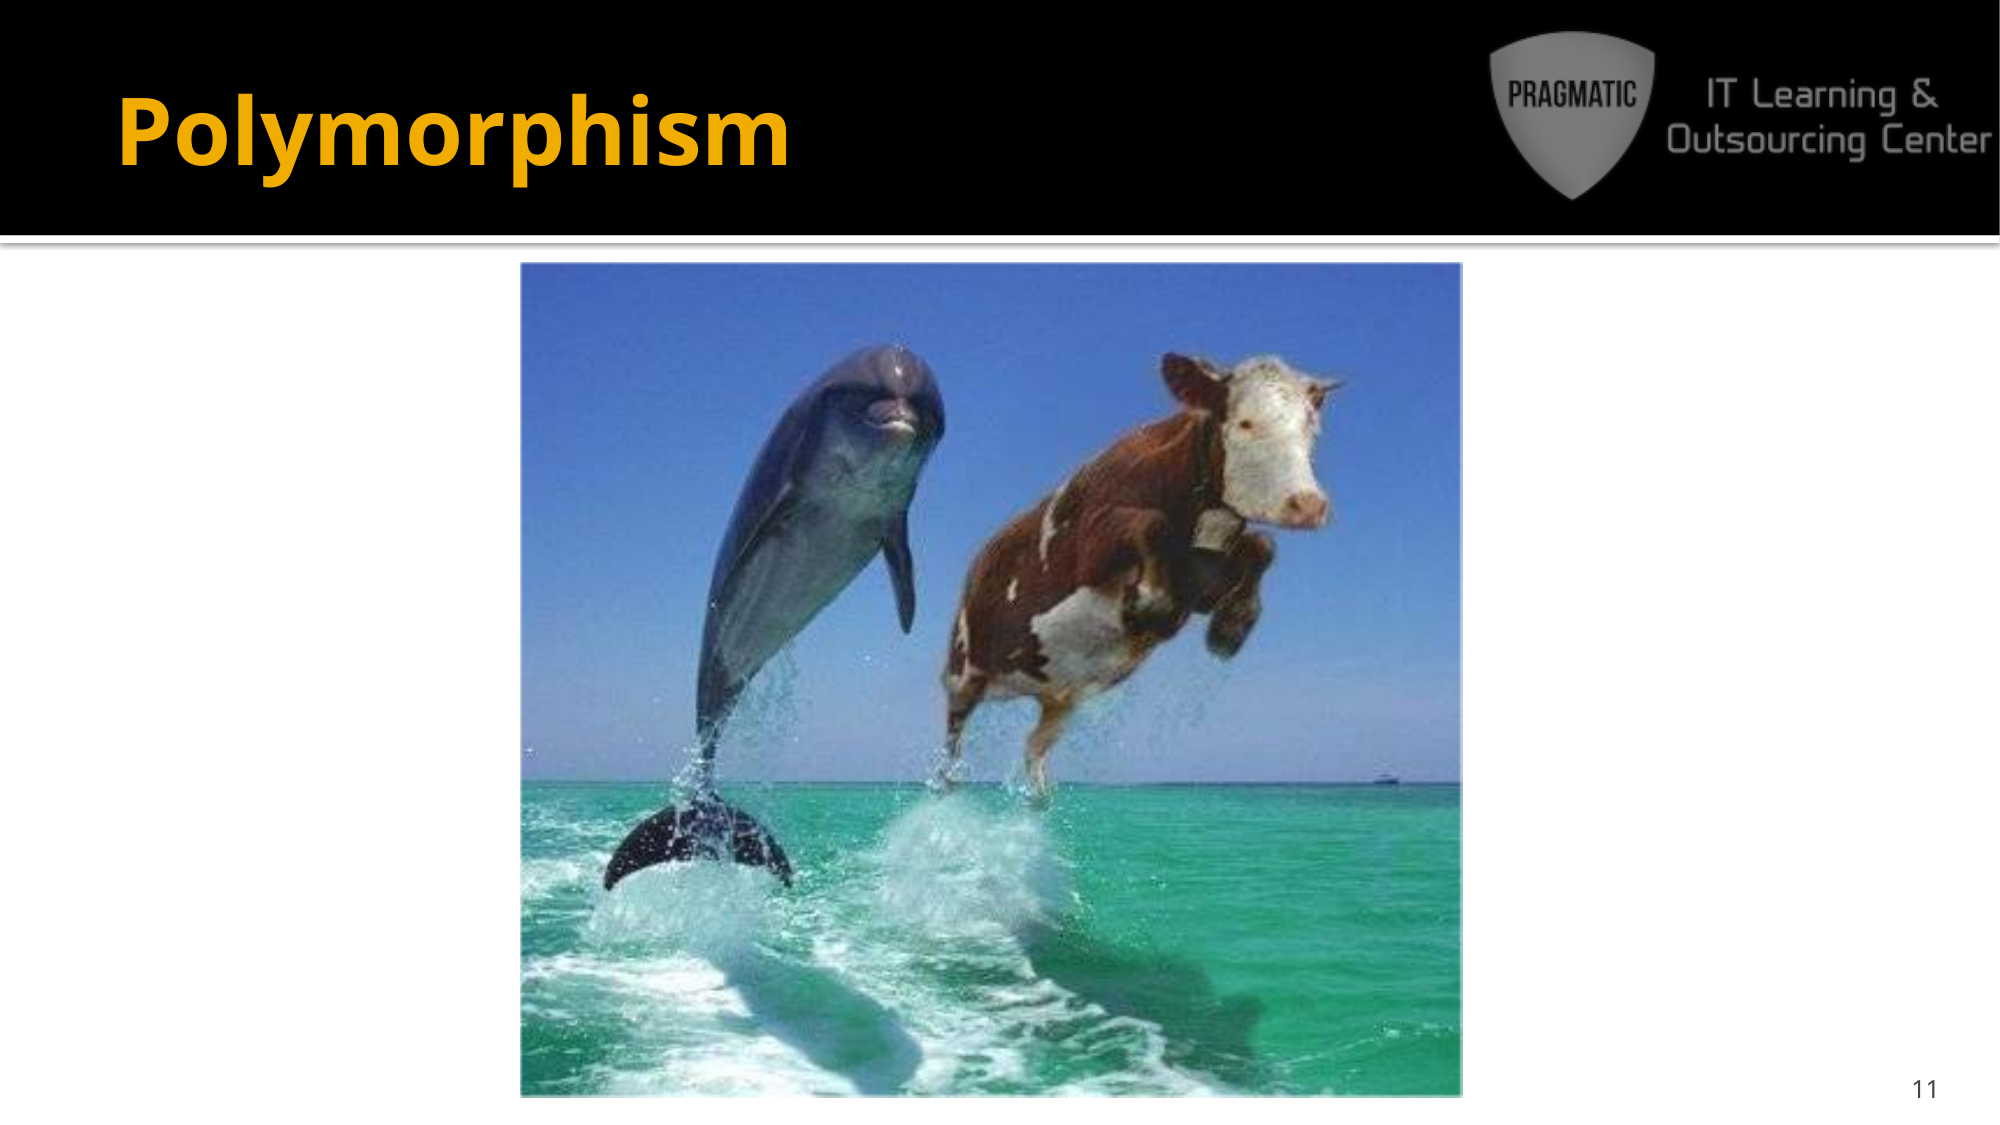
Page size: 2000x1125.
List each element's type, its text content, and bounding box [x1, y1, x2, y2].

title Polymorphism [99, 25, 1475, 231]
picture [520, 262, 1463, 1098]
picture [1484, 24, 2000, 207]
slide_number 11 [1794, 1062, 1955, 1108]
